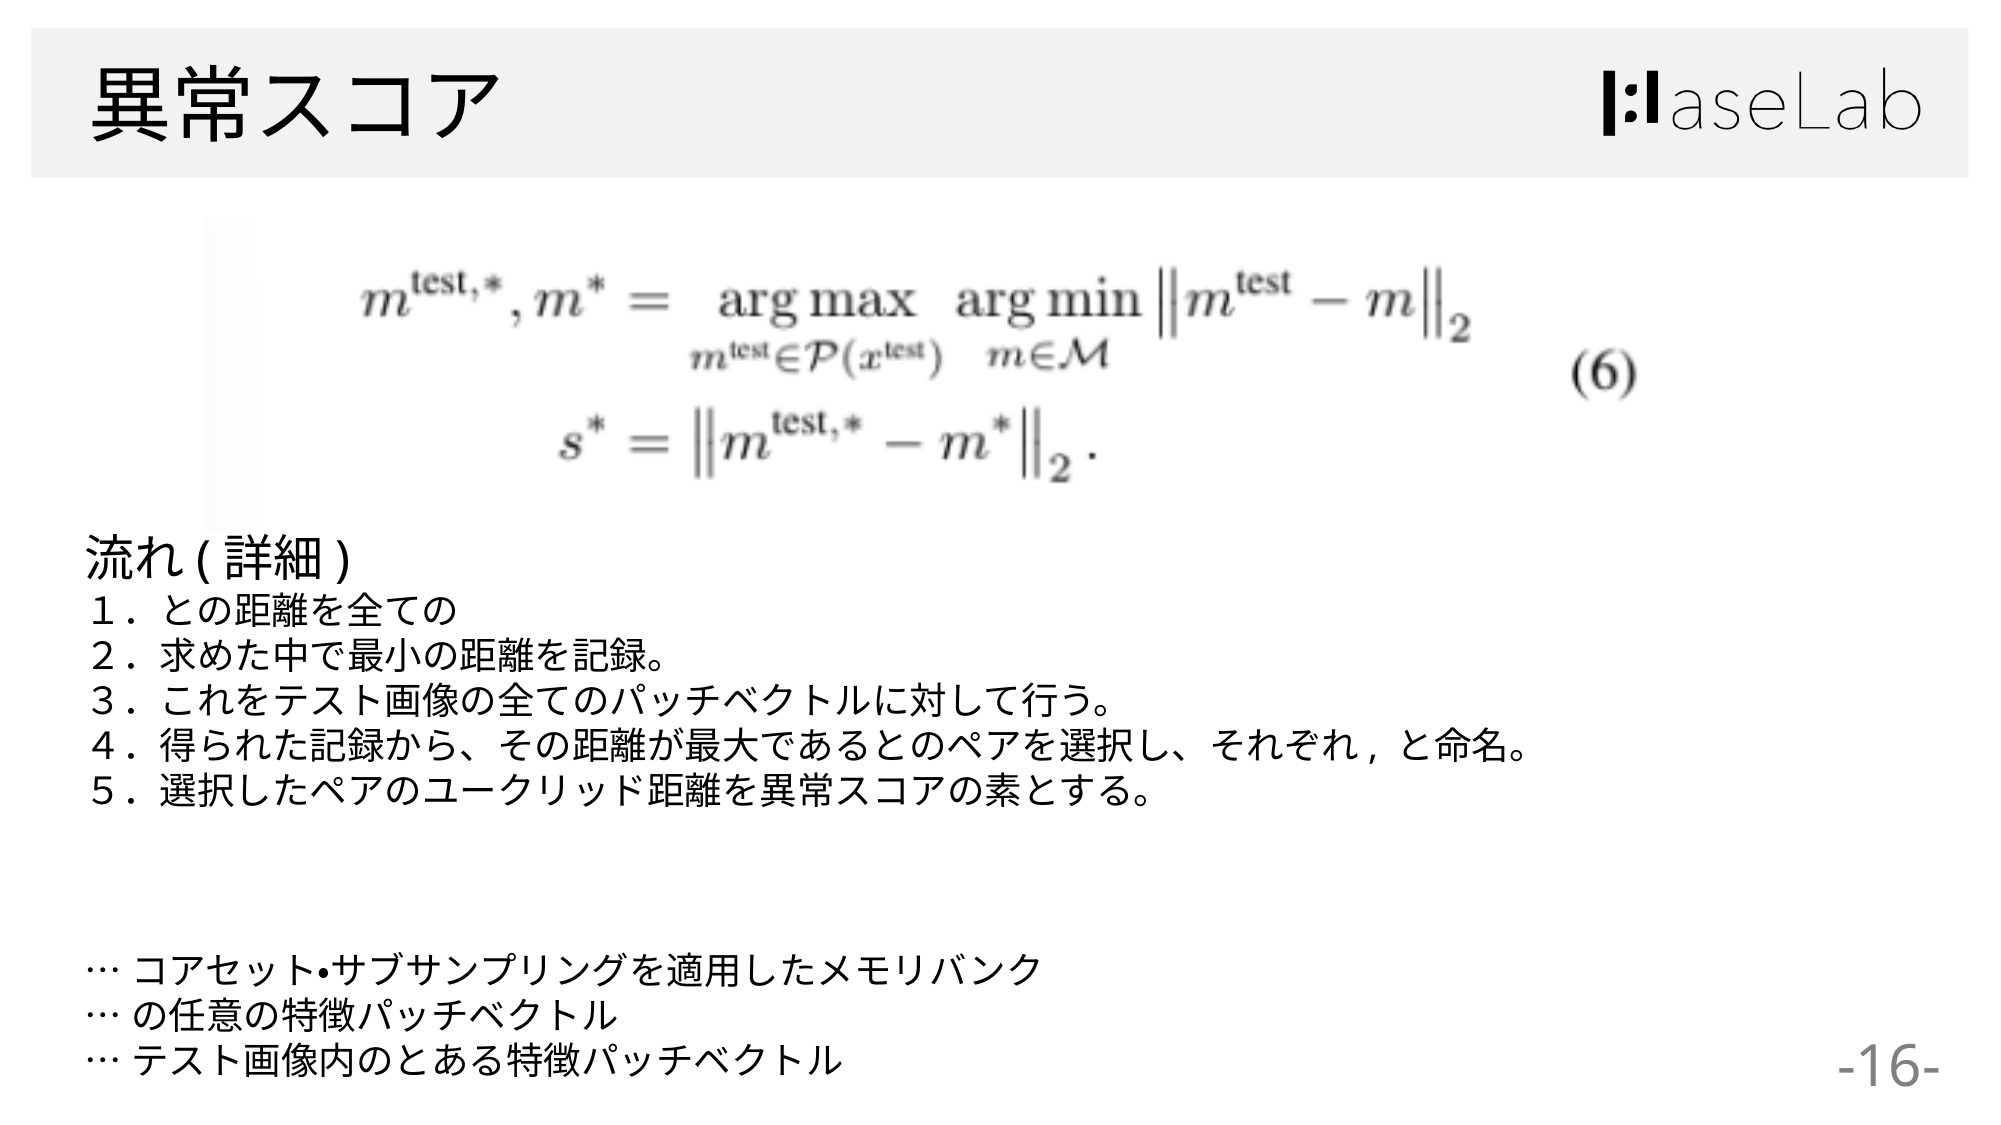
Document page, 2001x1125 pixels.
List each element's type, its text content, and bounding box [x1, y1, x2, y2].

slide_number -16- [1803, 1035, 1975, 1102]
picture [204, 218, 1669, 530]
picture [1597, 45, 1927, 161]
